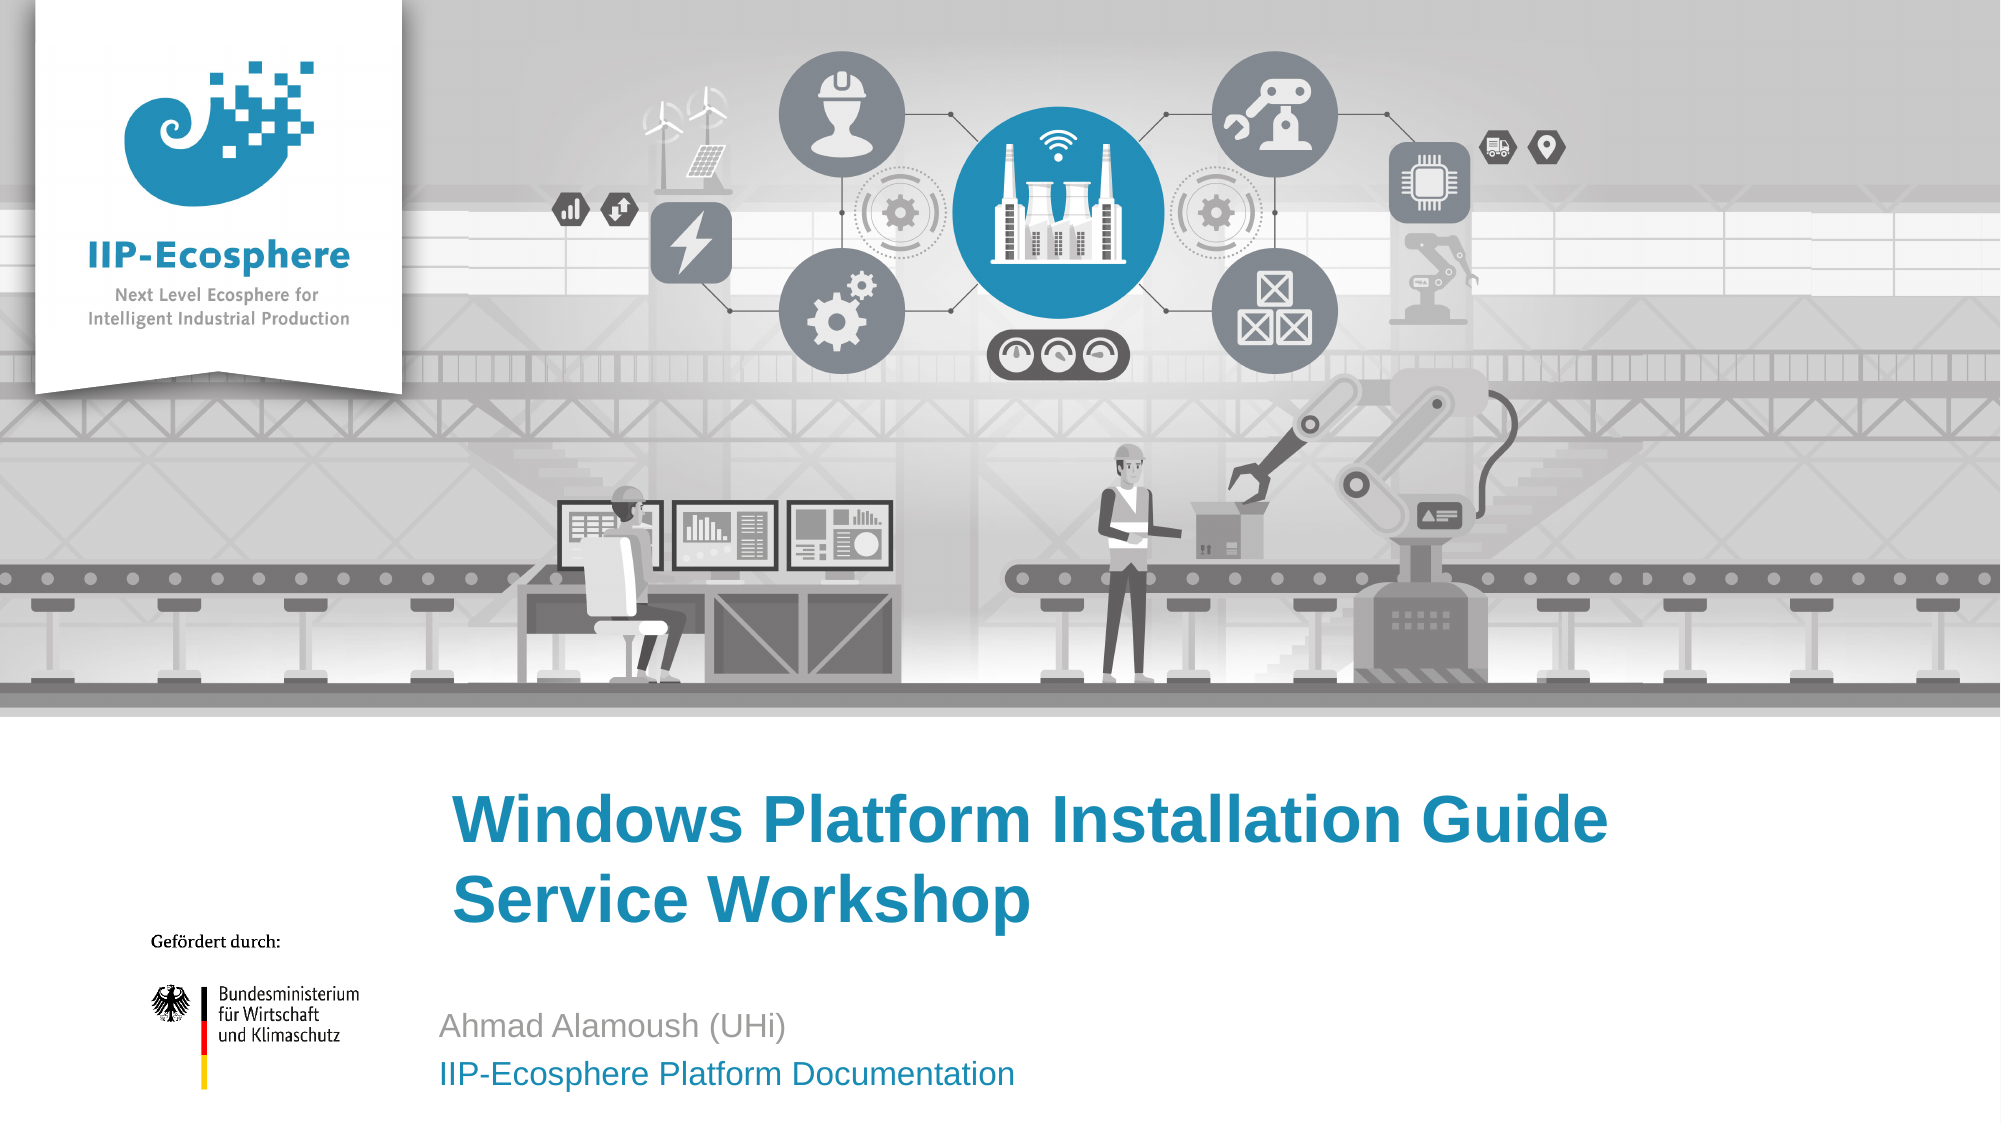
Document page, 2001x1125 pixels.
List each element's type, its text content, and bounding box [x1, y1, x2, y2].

picture [0, 0, 2000, 716]
picture [111, 899, 402, 1093]
list Ahmad Alamoush (UHi) IIP-Ecosphere Platform Documentation [438, 899, 1774, 1093]
list Windows Platform Installation Guide Service Workshop [437, 766, 2000, 944]
